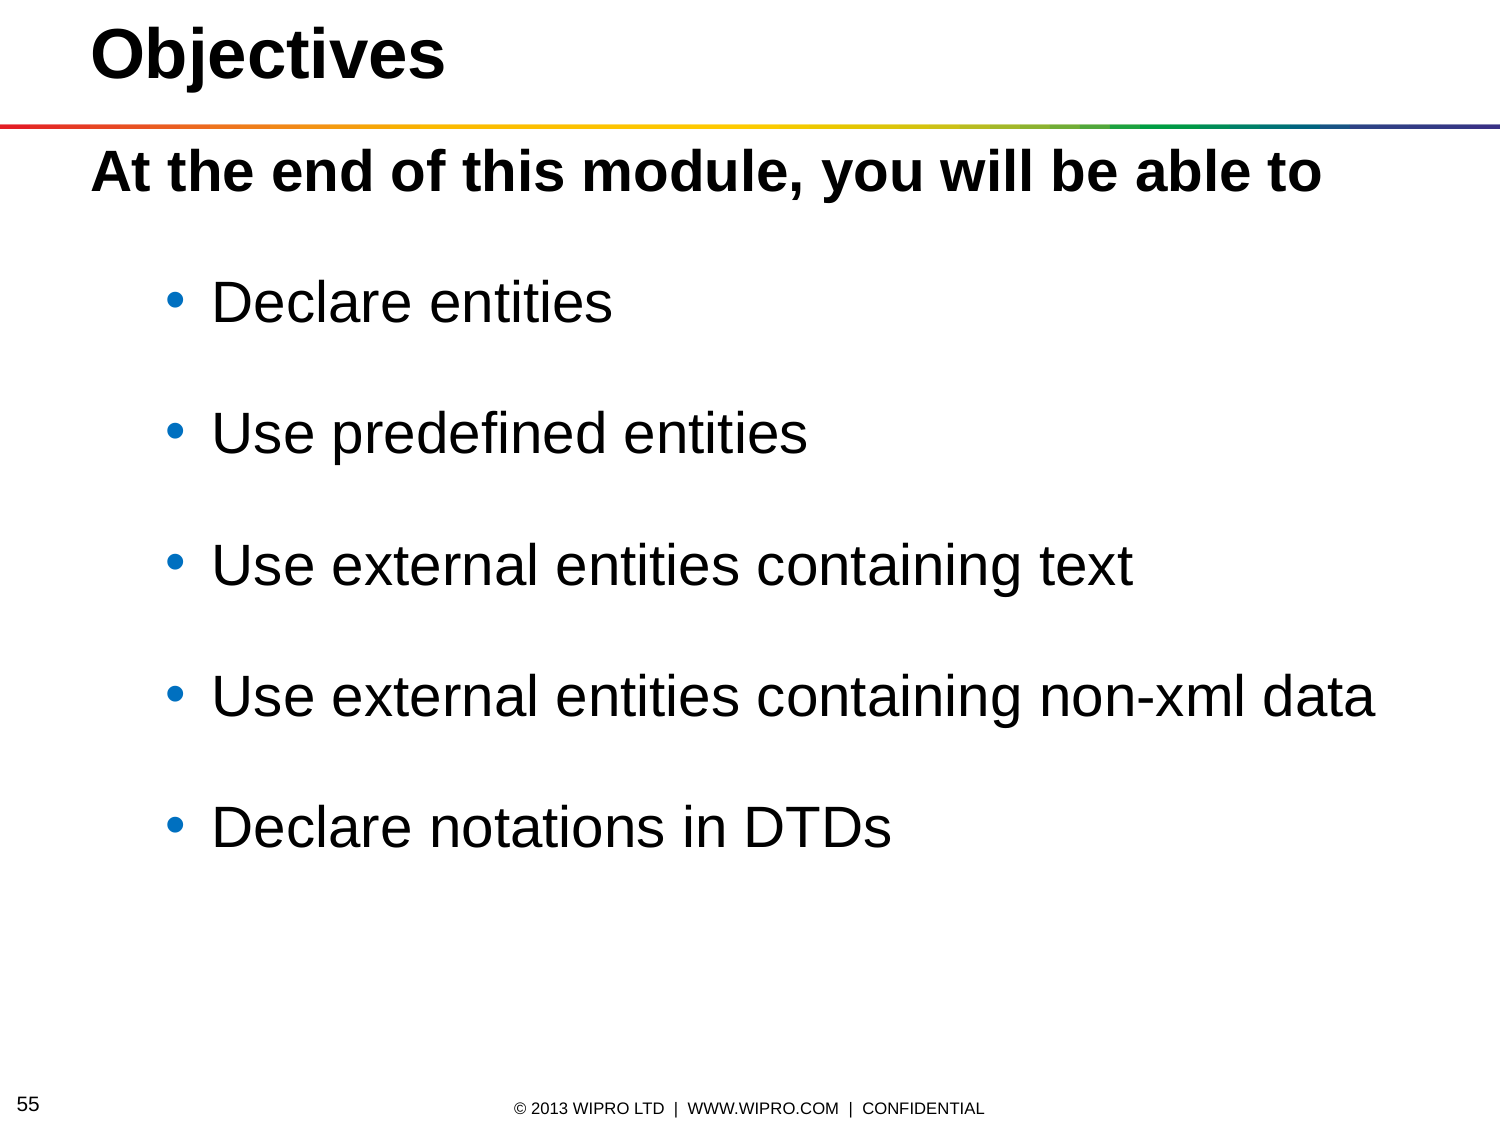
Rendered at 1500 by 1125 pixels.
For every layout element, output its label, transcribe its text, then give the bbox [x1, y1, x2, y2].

list At the end of this module, you will be able to Declare entities Use predefined entities Use external entities containing text Use external entities containing non-xml data Declare notations in DTDs [74, 125, 1426, 783]
title Objectives [74, 0, 1317, 102]
